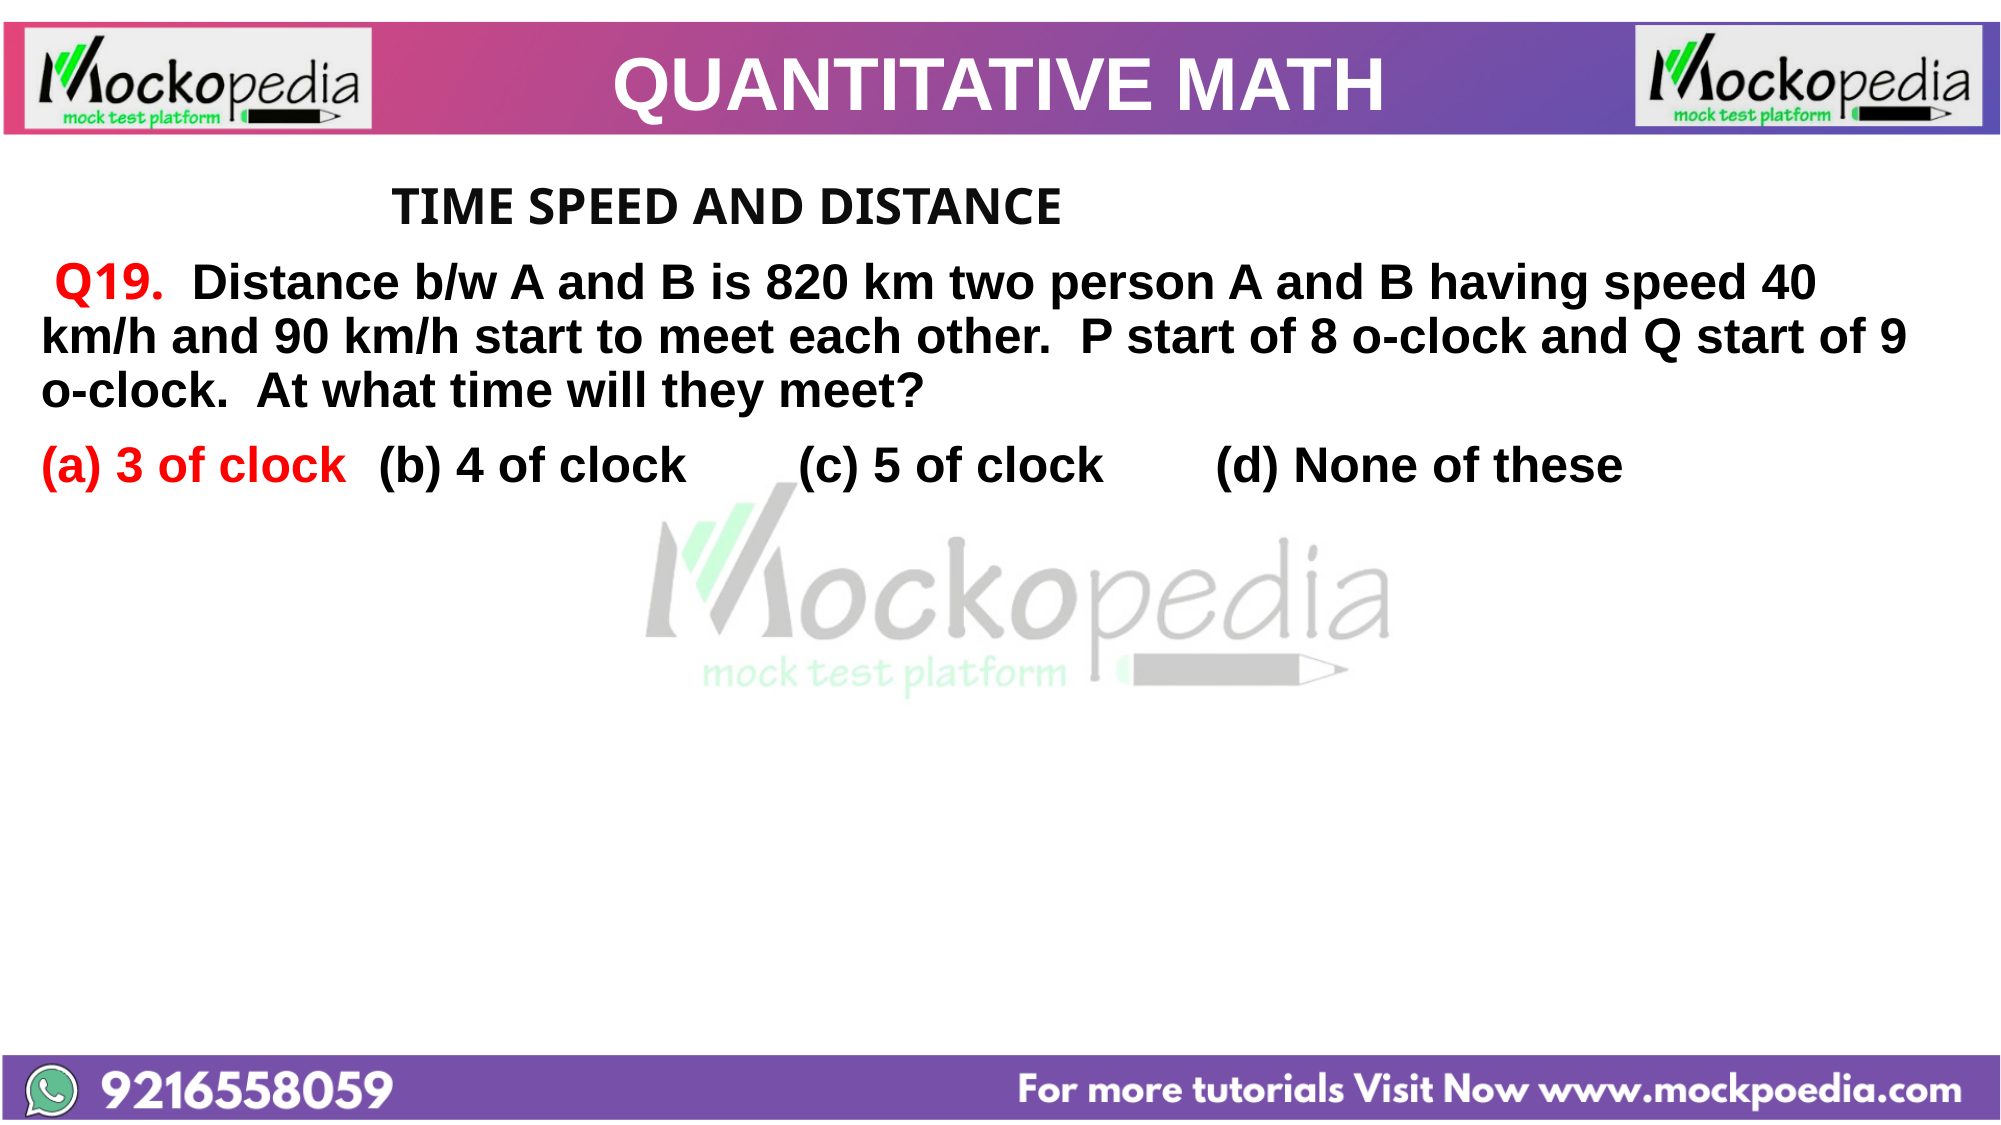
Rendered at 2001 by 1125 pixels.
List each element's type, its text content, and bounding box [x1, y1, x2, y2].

title QUANTITATIVE MATH [41, 31, 1959, 142]
list TIME SPEED AND DISTANCE Q19. Distance b/w A and B is 820 km two person A and B having speed 40 km/h and 90 km/h start to meet each other. P start of 8 o-clock and Q start of 9 o-clock. At what time will they meet? (a) 3 of clock (b) 4 of clock (c) 5 of clock (d) None of these [25, 173, 1951, 1051]
picture [0, 0, 2001, 1125]
